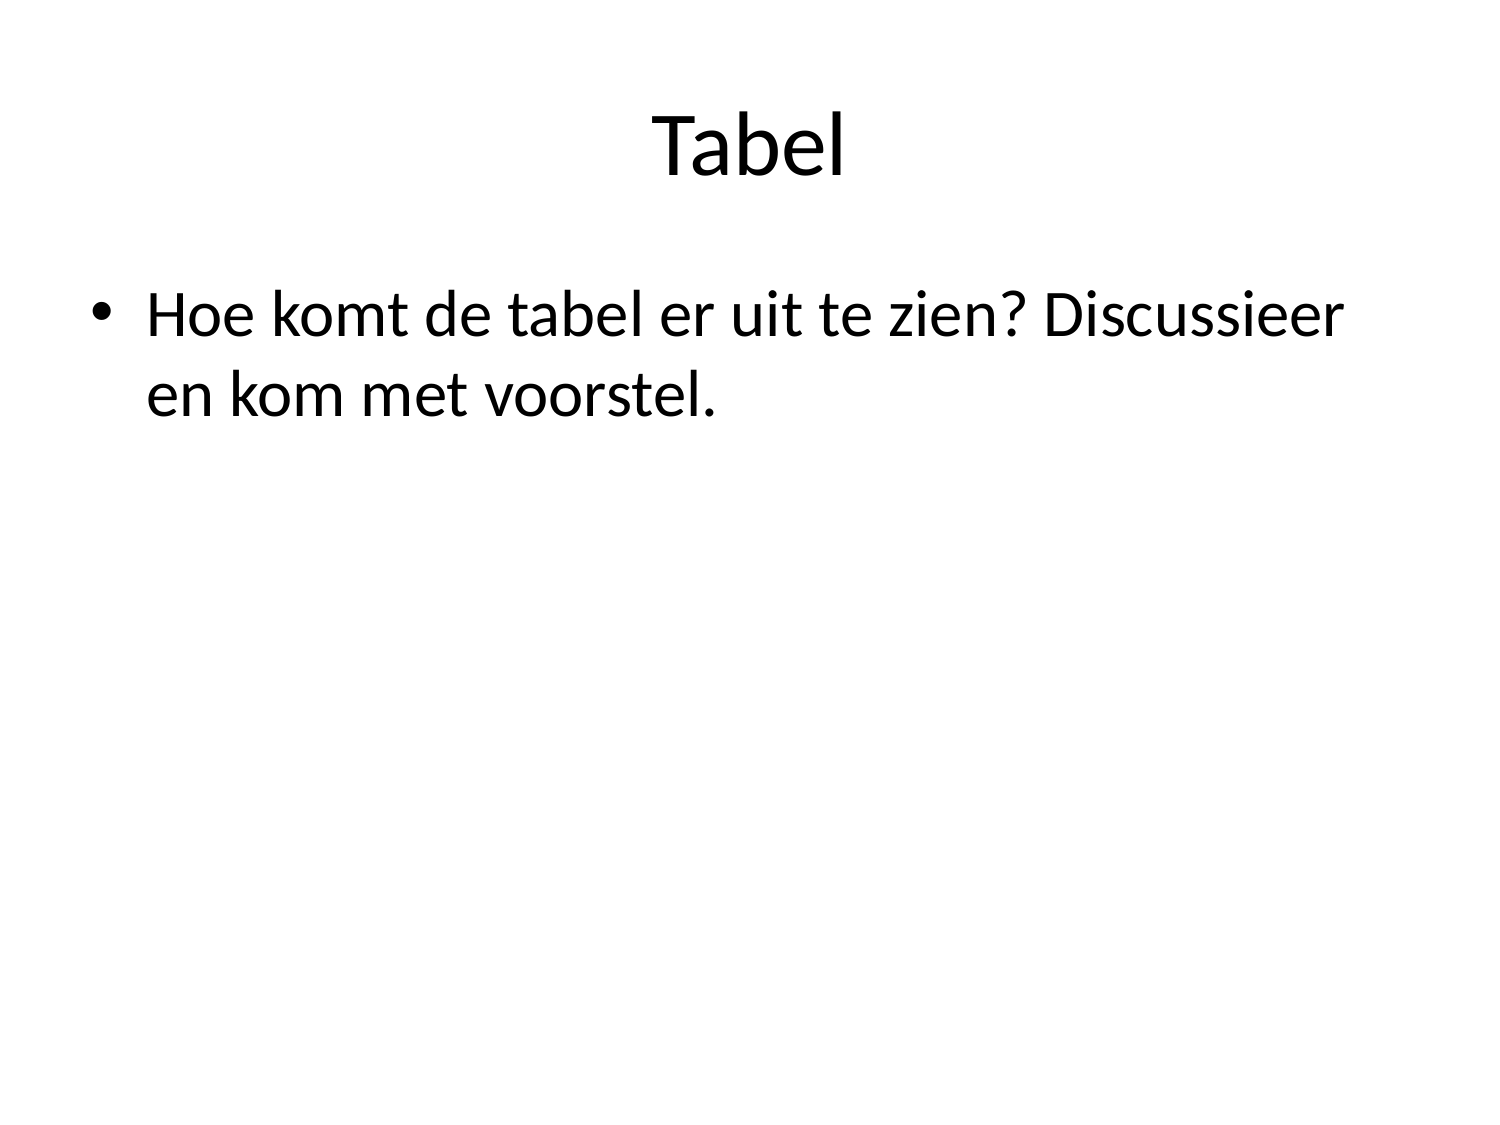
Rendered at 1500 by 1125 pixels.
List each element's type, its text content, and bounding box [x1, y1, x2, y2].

list Hoe komt de tabel er uit te zien? Discussieer en kom met voorstel. [75, 262, 1425, 1005]
title Tabel [75, 45, 1425, 233]
